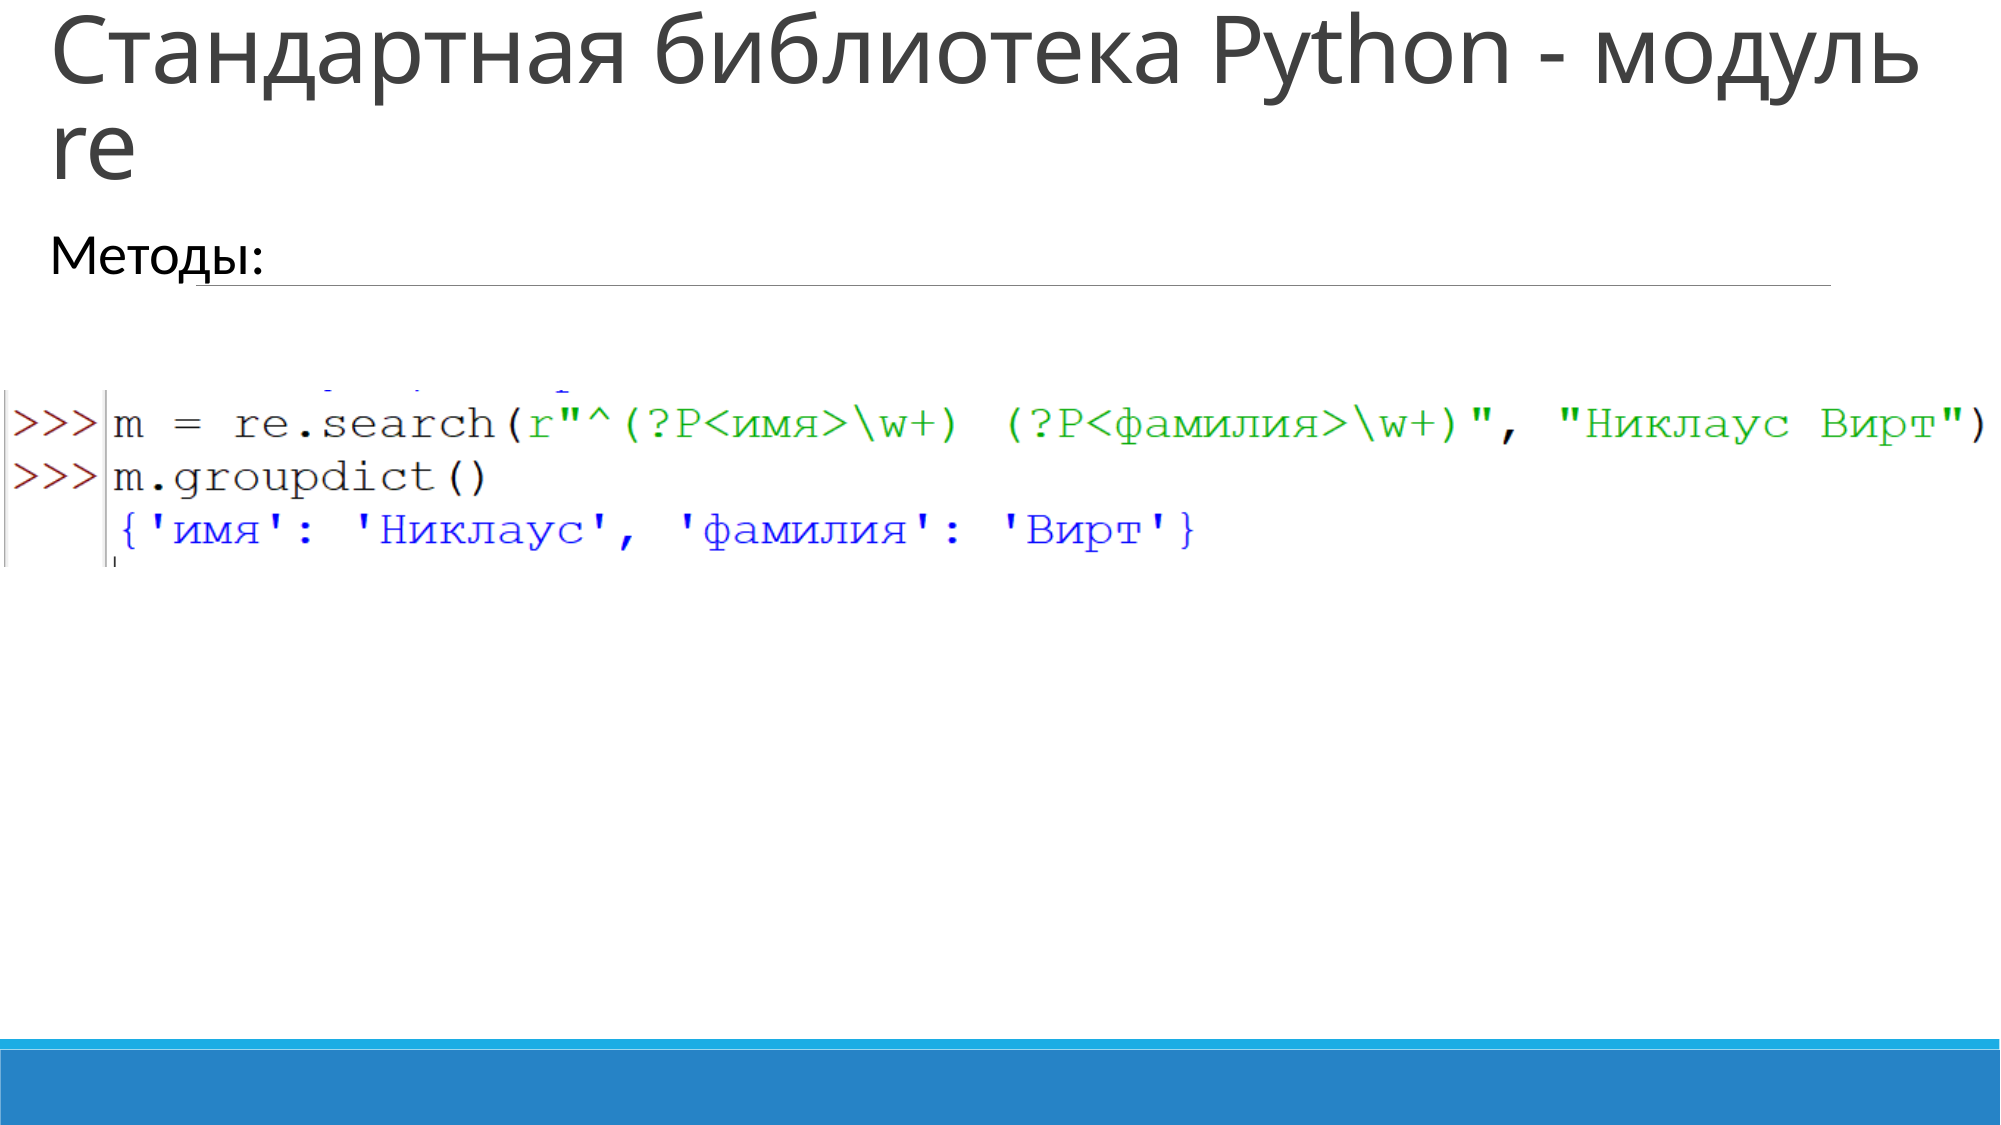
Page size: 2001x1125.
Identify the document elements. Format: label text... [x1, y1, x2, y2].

text_box Стандартная библиотека Python - модуль re [34, 0, 1939, 209]
picture [3, 389, 1998, 568]
text_box Методы: [34, 208, 306, 294]
